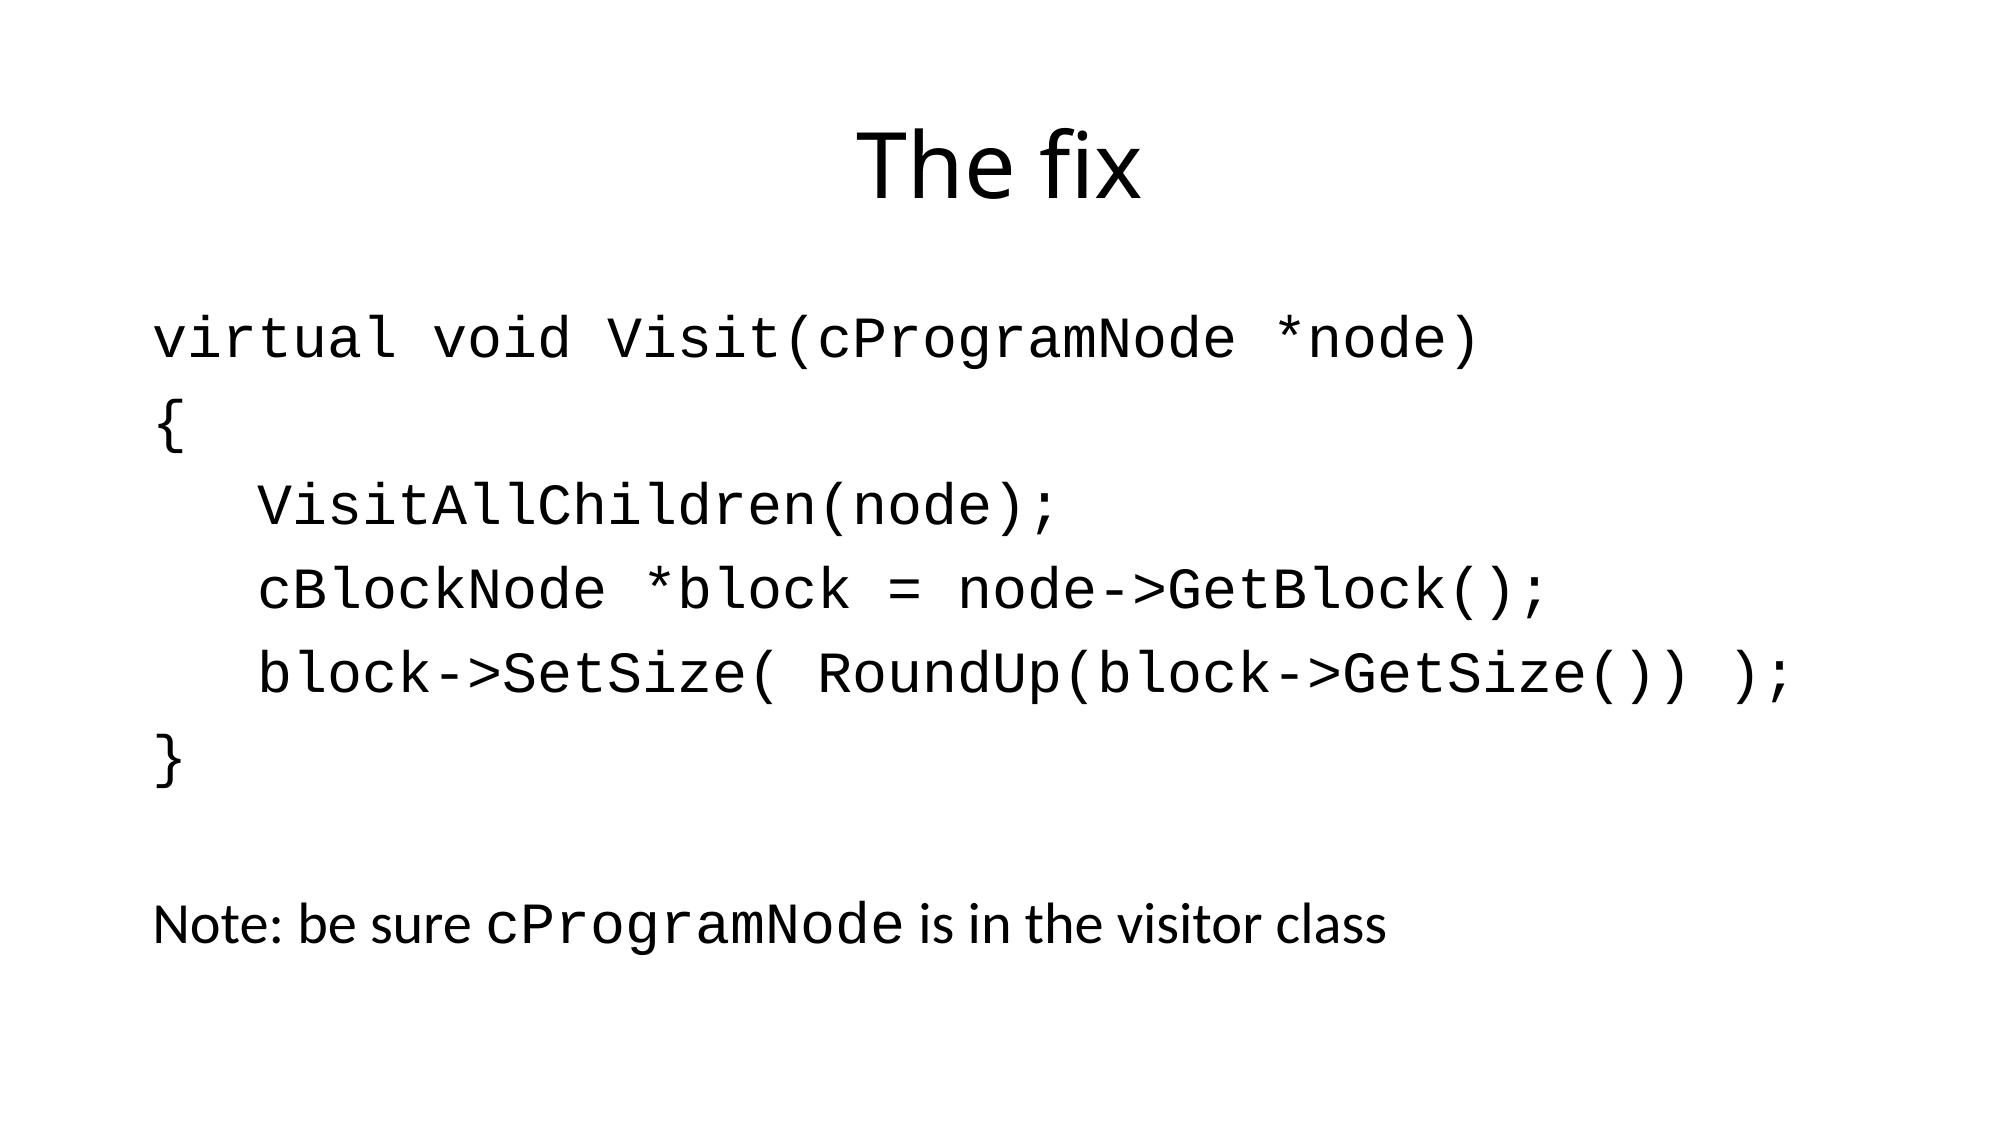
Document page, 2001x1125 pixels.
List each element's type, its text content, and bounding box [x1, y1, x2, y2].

title The fix [137, 59, 1863, 278]
list virtual void Visit(cProgramNode *node) { VisitAllChildren(node); cBlockNode *block = node->GetBlock(); block->SetSize( RoundUp(block->GetSize()) ); } Note: be sure cProgramNode is in the visitor class [137, 299, 1863, 1014]
